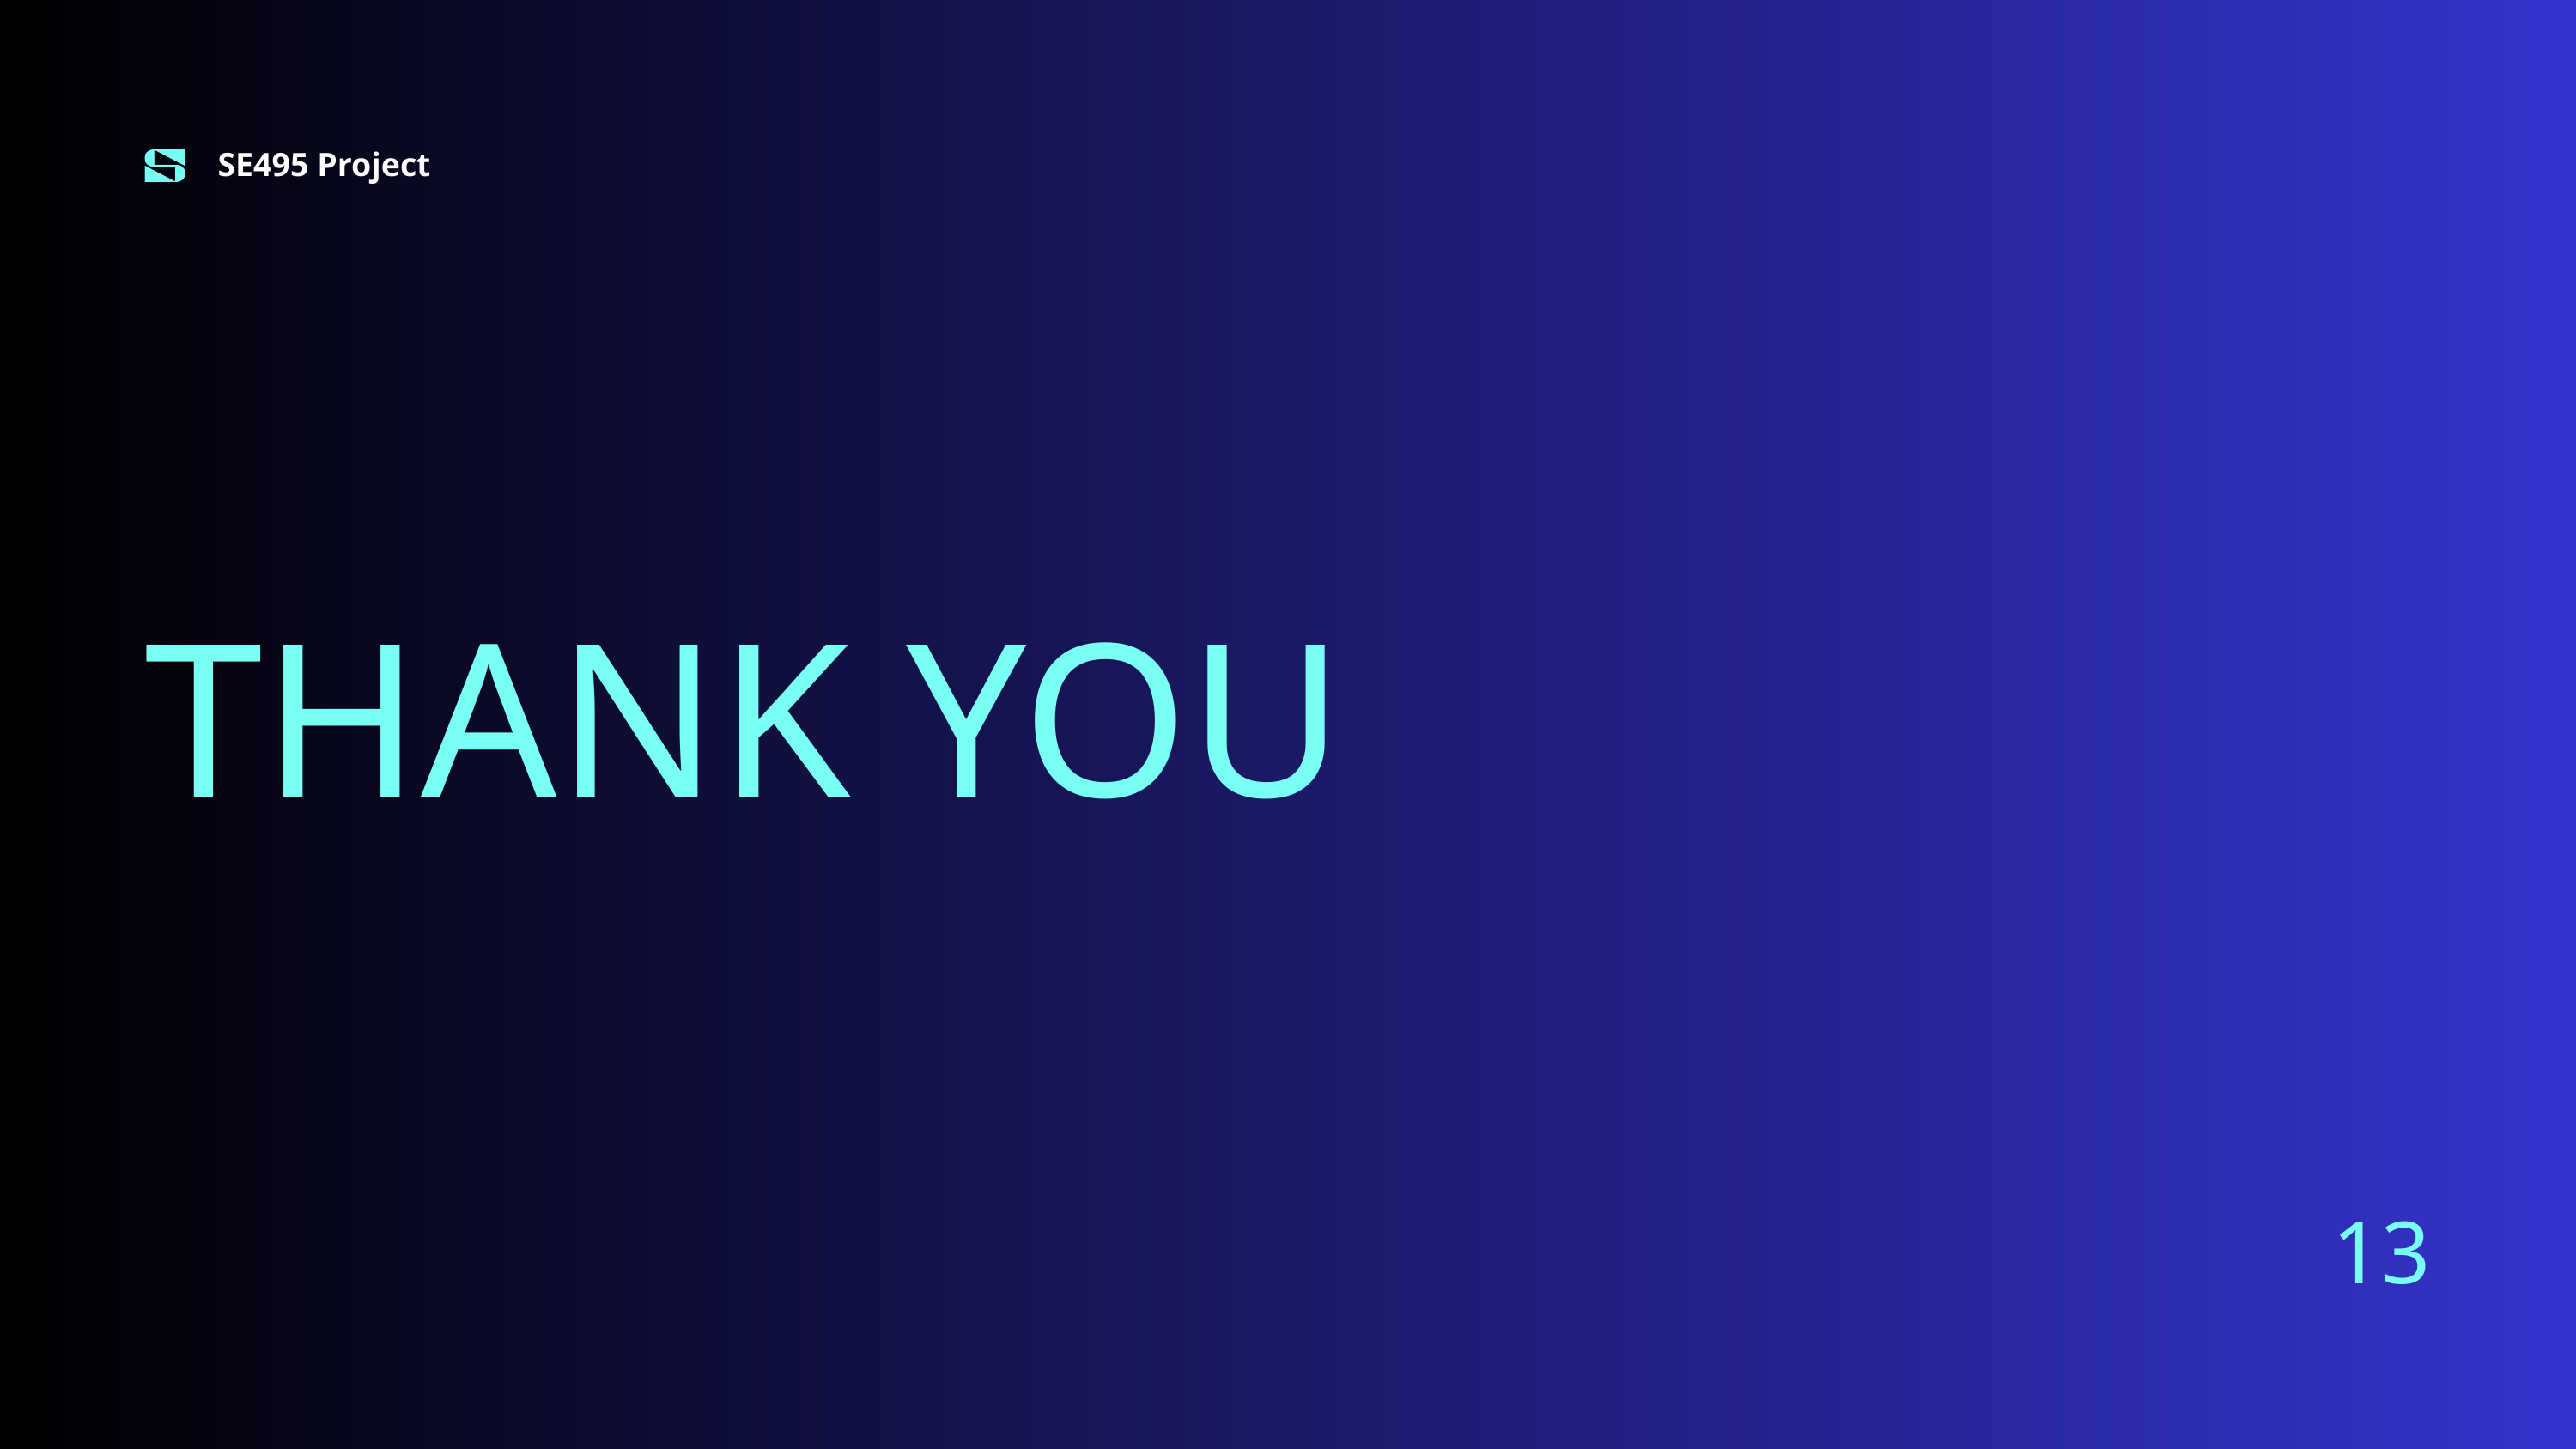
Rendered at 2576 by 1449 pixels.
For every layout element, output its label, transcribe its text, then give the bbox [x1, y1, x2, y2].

text_box SE495 Project [217, 137, 529, 184]
text_box [144, 149, 185, 182]
text_box THANK YOU [144, 628, 1383, 840]
text_box 13 [2183, 1216, 2432, 1301]
